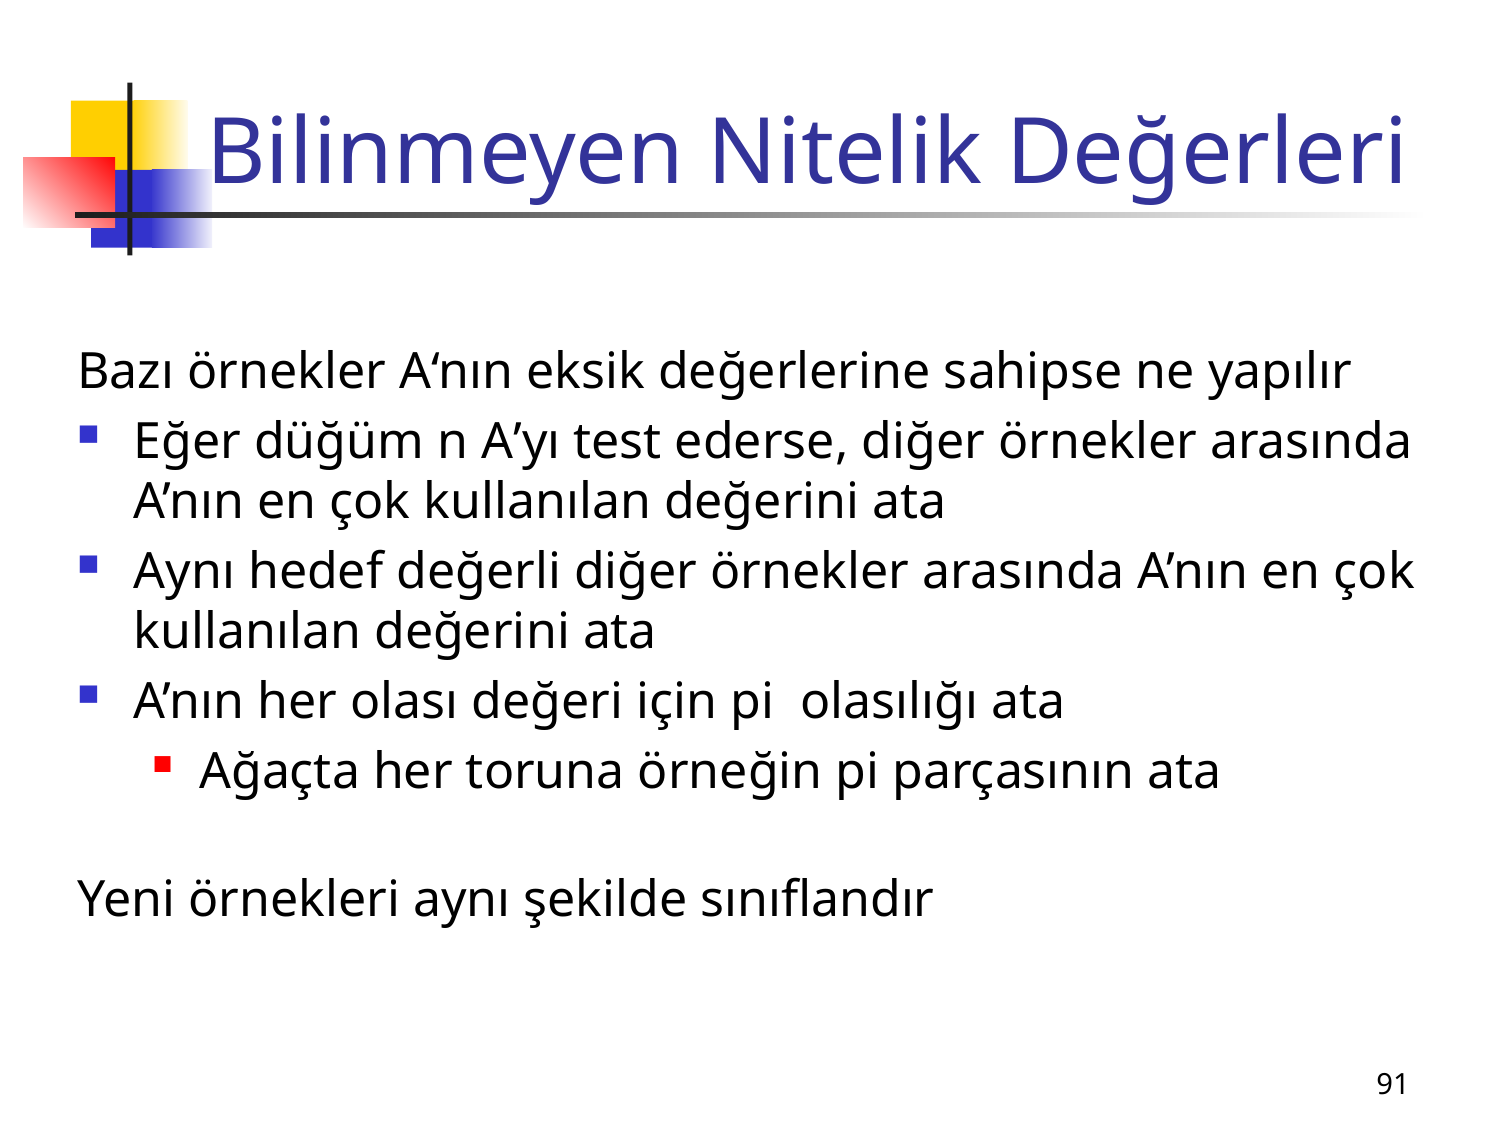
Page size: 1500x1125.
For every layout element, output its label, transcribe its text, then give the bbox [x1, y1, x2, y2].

title Bilinmeyen Nitelik Değerleri [190, 21, 1470, 210]
list Bazı örnekler A‘nın eksik değerlerine sahipse ne yapılır Eğer düğüm n A’yı test ederse, diğer örnekler arasında A’nın en çok kullanılan değerini ata Aynı hedef değerli diğer örnekler arasında A’nın en çok kullanılan değerini ata A’nın her olası değeri için pi olasılığı ata Ağaçta her toruna örneğin pi parçasının ata Yeni örnekleri aynı şekilde sınıflandır [62, 330, 1470, 1076]
slide_number 91 [1112, 1076, 1426, 1113]
